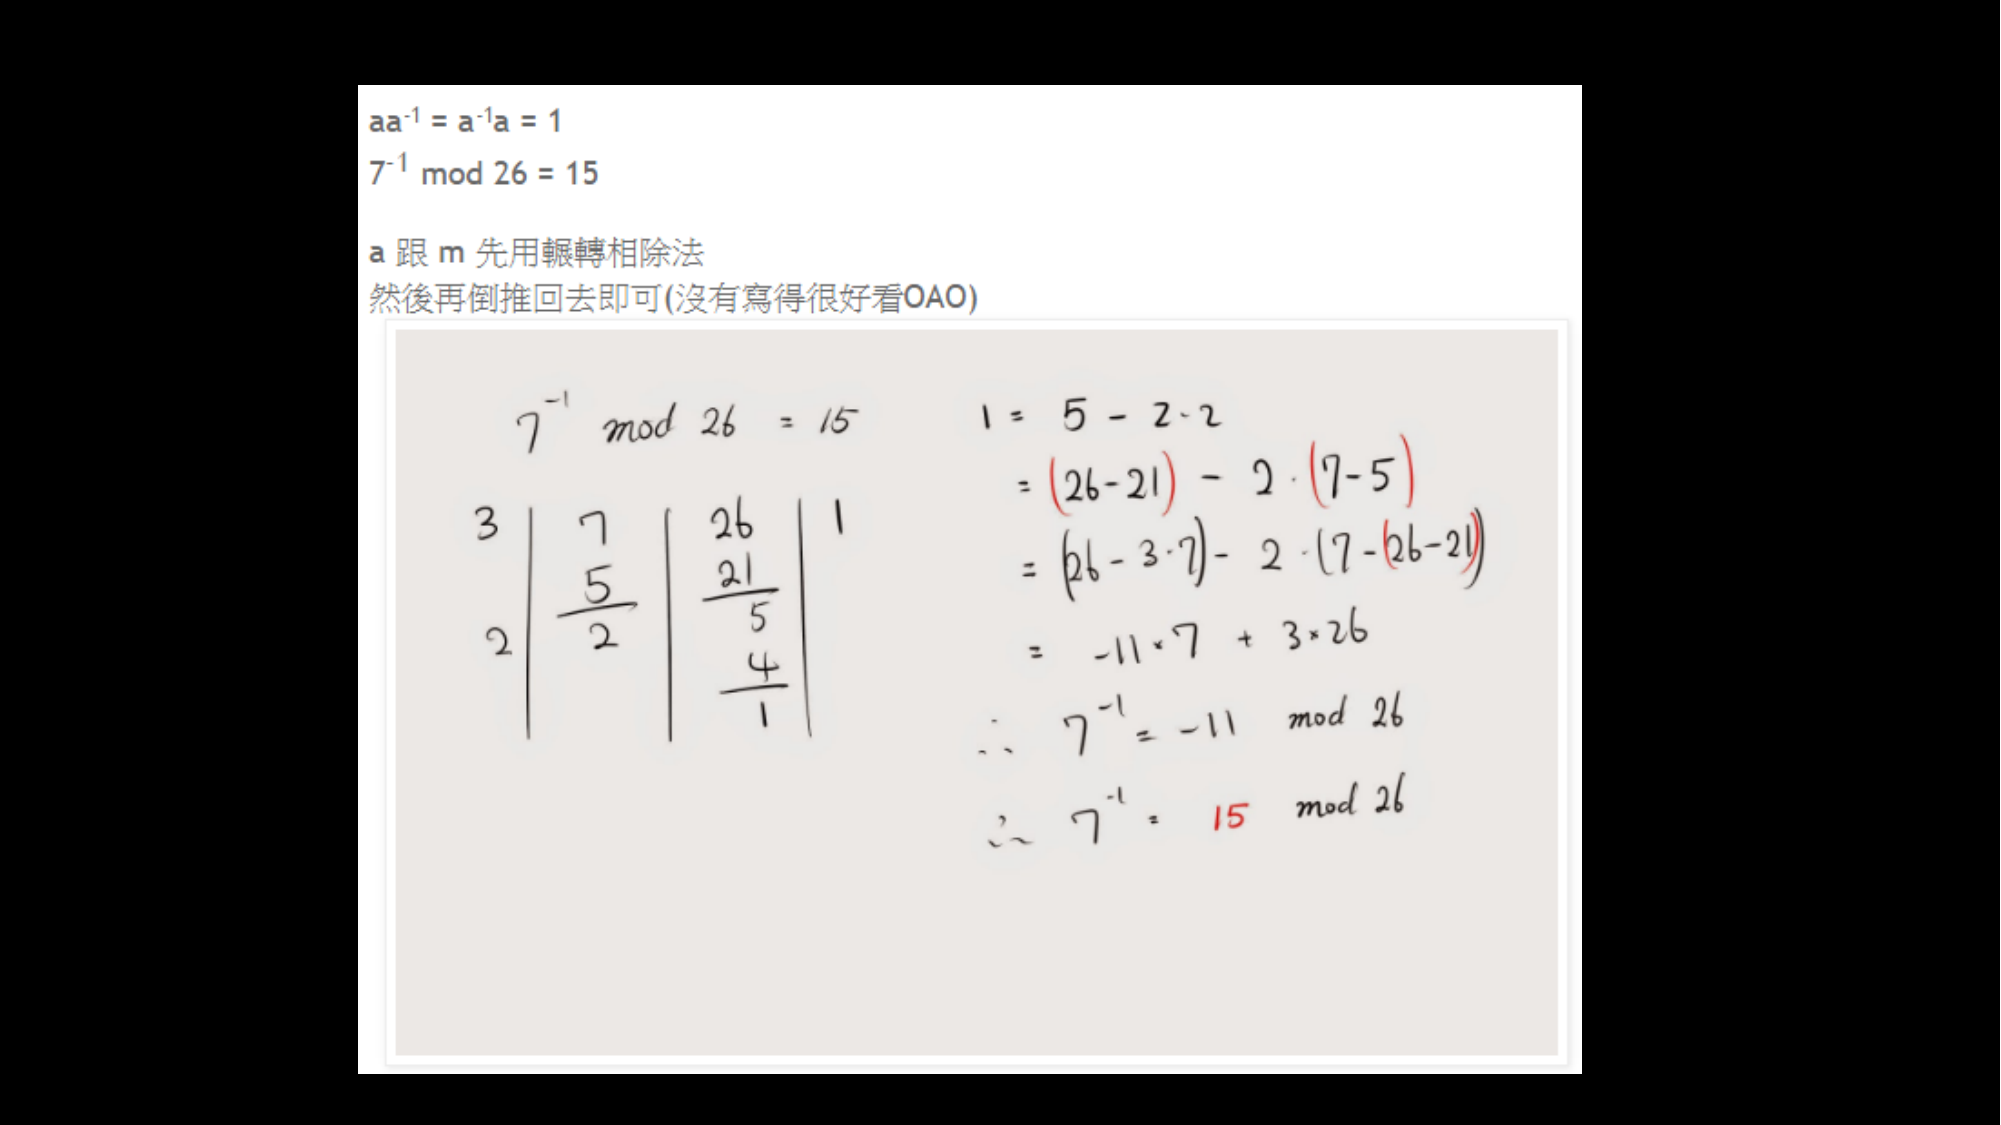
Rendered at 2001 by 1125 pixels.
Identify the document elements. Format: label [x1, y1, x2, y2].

picture [358, 85, 1582, 1074]
